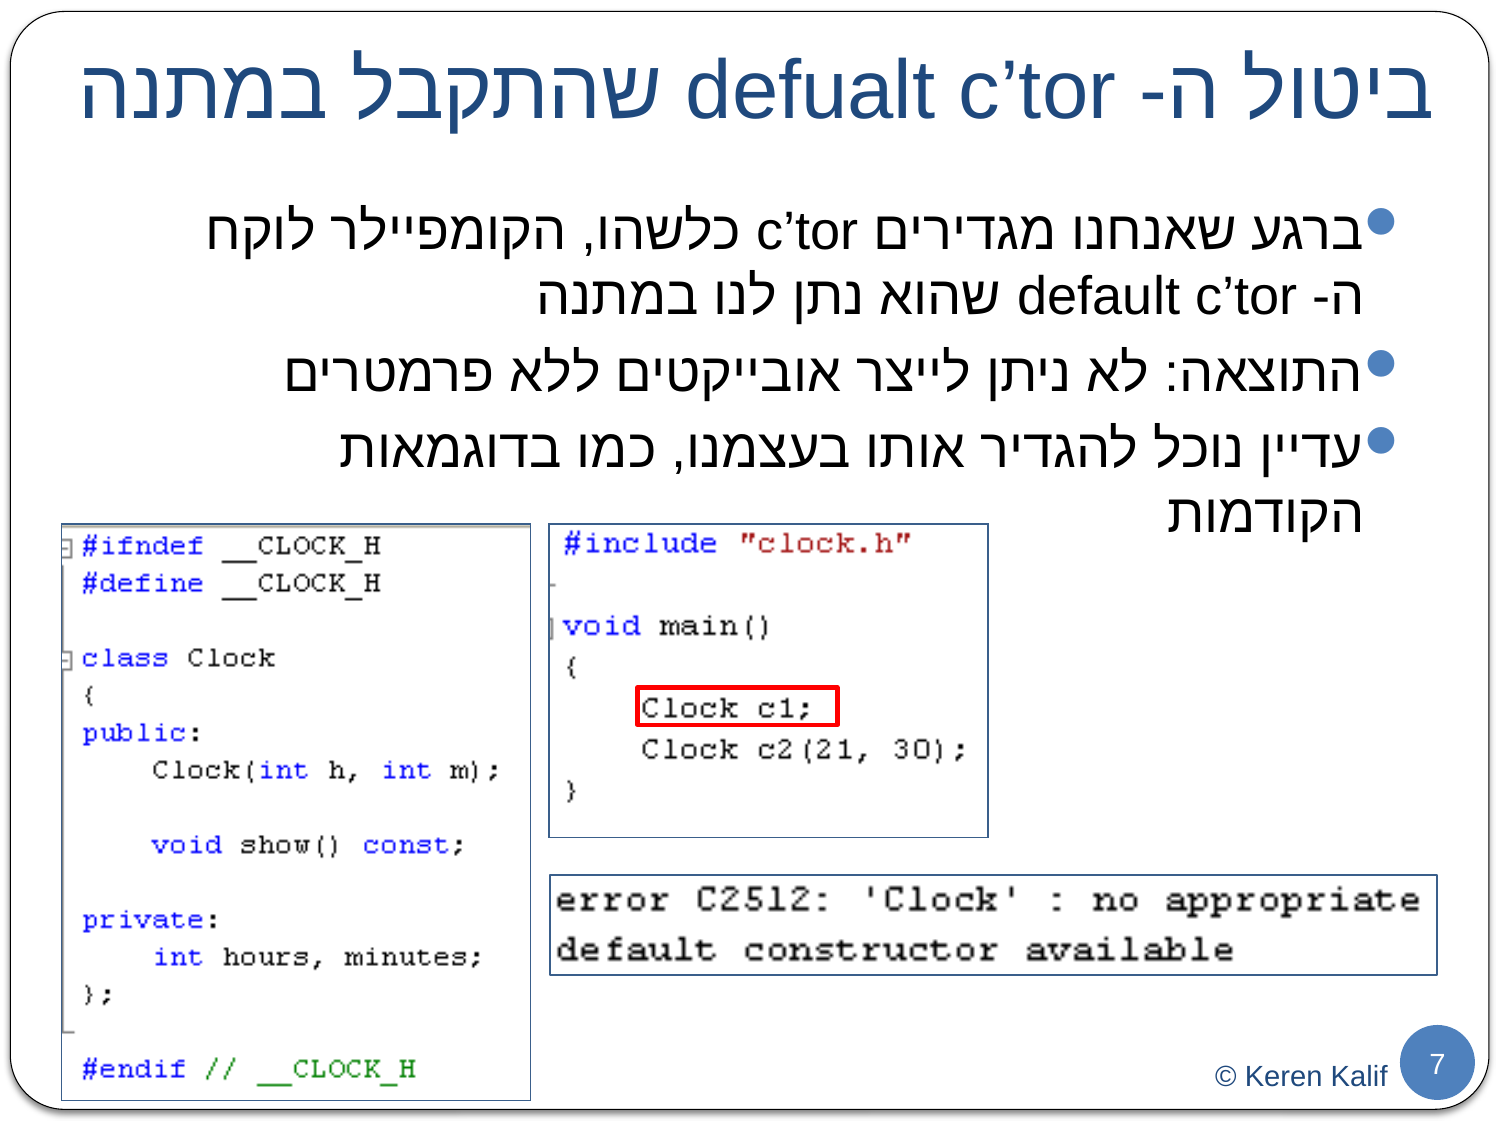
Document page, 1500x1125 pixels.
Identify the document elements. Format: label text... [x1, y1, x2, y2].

title ביטול ה- defualt c’tor שהתקבל במתנה [49, 0, 1451, 151]
list ברגע שאנחנו מגדירים c’tor כלשהו, הקומפיילר לוקח ה- default c’tor שהוא נתן לנו במתנה התוצאה: לא ניתן לייצר אובייקטים ללא פרמטרים עדיין נוכל להגדיר אותו בעצמנו, כמו בדוגמאות הקודמות [149, 187, 1426, 938]
picture [549, 524, 988, 837]
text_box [541, 874, 1438, 976]
footer © Keren Kalif [1200, 1037, 1500, 1113]
slide_number 7 [1399, 1024, 1475, 1100]
picture [62, 524, 531, 1101]
